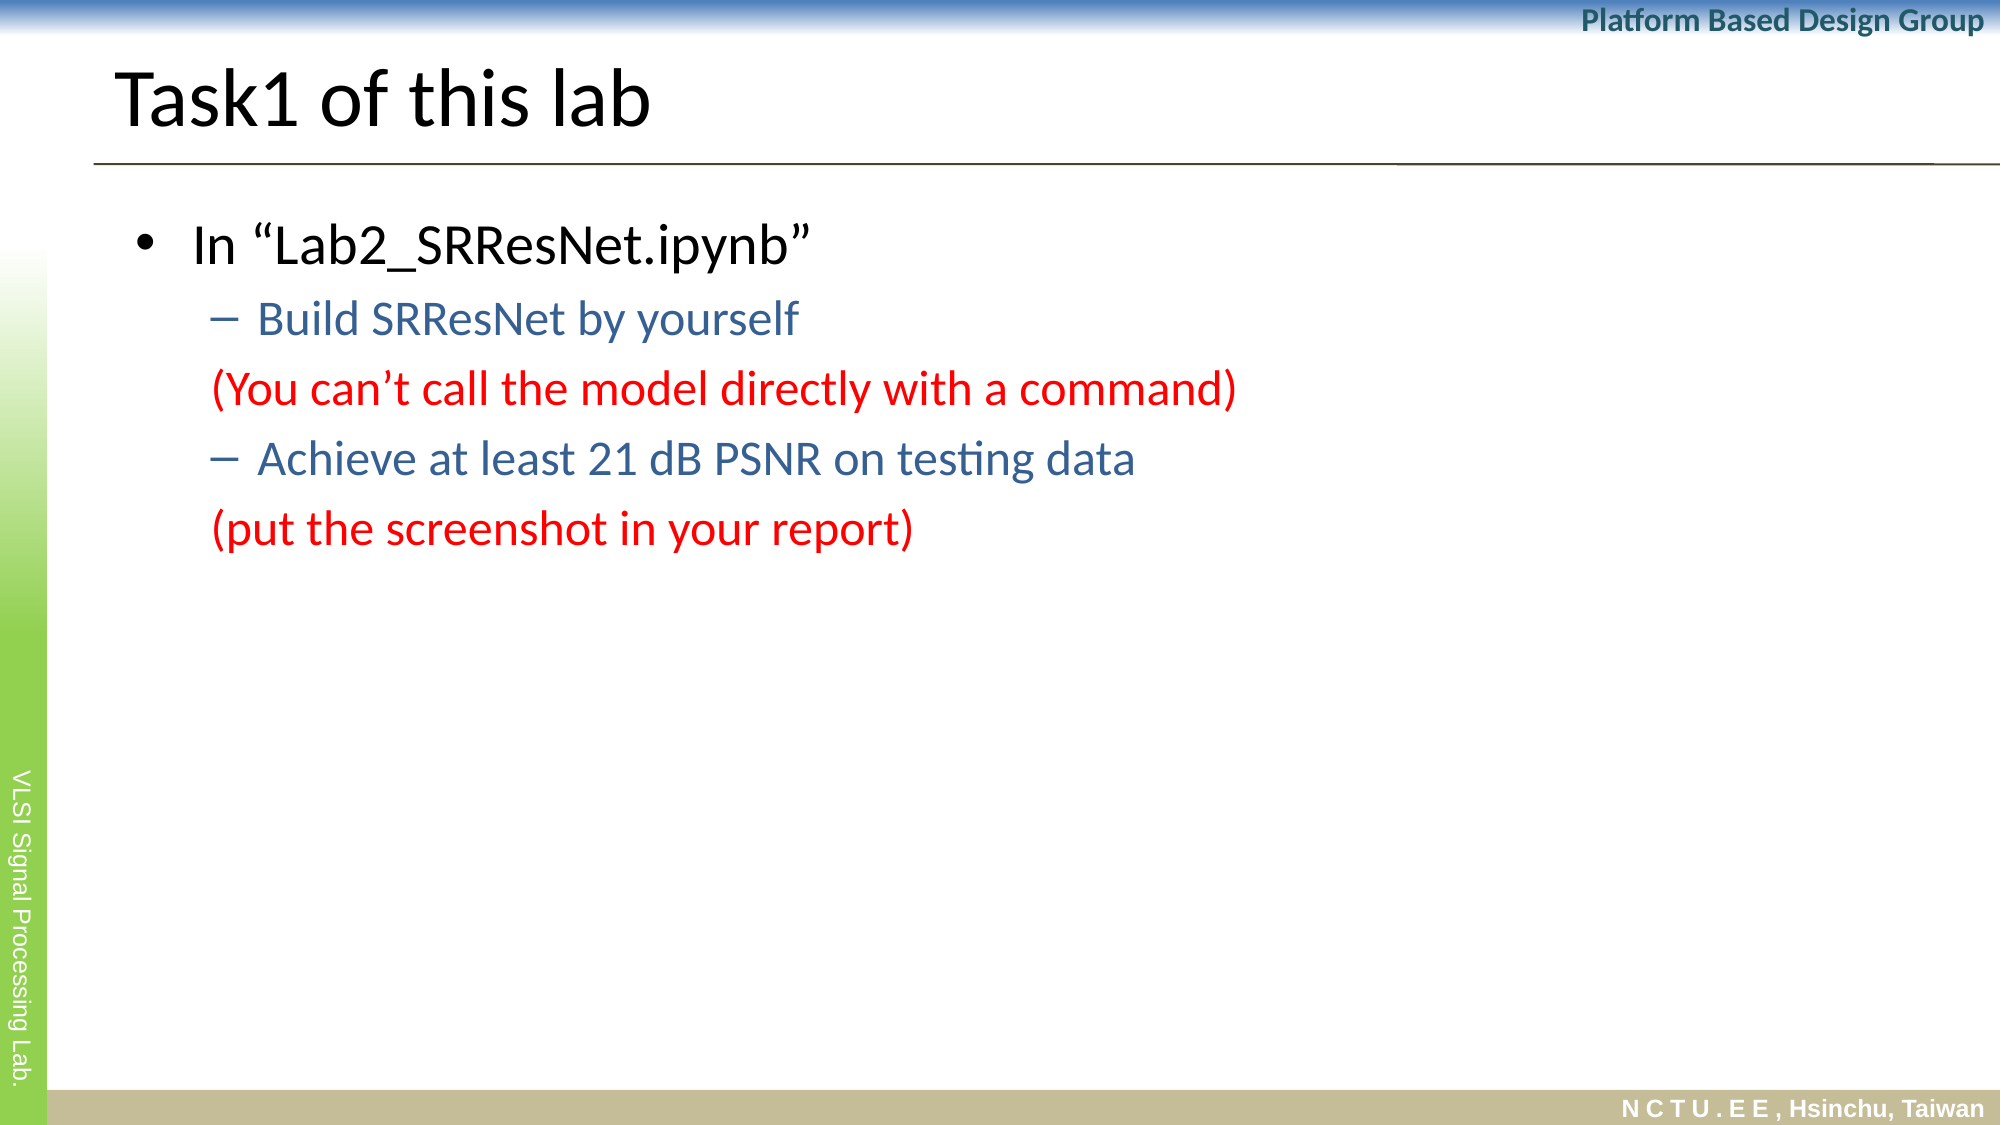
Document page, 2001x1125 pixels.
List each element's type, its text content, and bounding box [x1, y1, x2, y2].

text_box In “Lab2_SRResNet.ipynb” Build SRResNet by yourself (You can’t call the model directly with a command) Achieve at least 21 dB PSNR on testing data (put the screenshot in your report) [120, 198, 1850, 896]
title Task1 of this lab [99, 44, 1901, 141]
